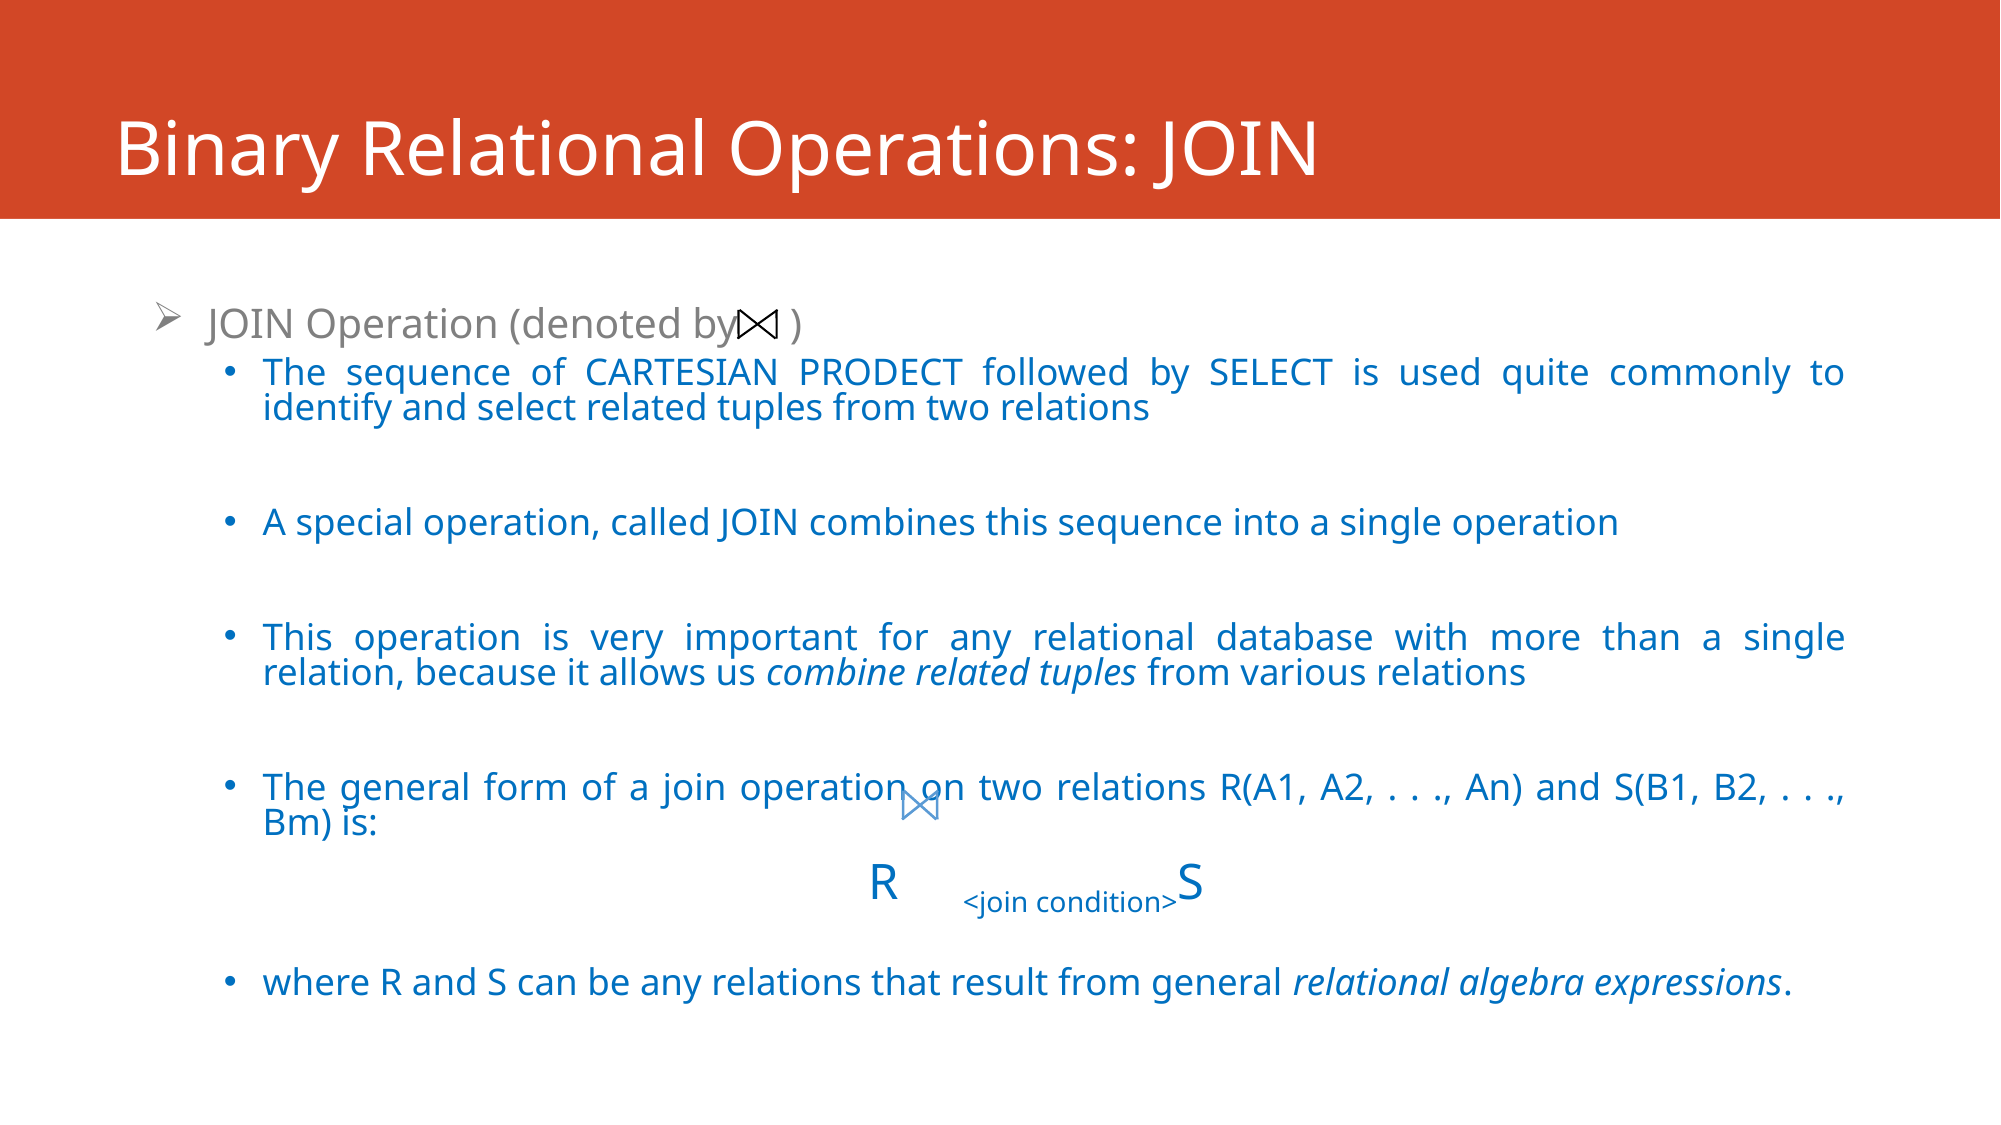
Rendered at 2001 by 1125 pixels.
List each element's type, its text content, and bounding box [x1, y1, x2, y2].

title Binary Relational Operations: JOIN [99, 0, 1863, 199]
list JOIN Operation (denoted by ) The sequence of CARTESIAN PRODECT followed by SELECT is used quite commonly to identify and select related tuples from two relations A special operation, called JOIN combines this sequence into a single operation This operation is very important for any relational database with more than a single relation, because it allows us combine related tuples from various relations The general form of a join operation on two relations R(A1, A2, . . ., An) and S(B1, B2, . . ., Bm) is: R <join condition>S where R and S can be any relations that result from general relational algebra expressions. [137, 299, 1863, 1014]
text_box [902, 790, 939, 820]
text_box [737, 309, 778, 339]
